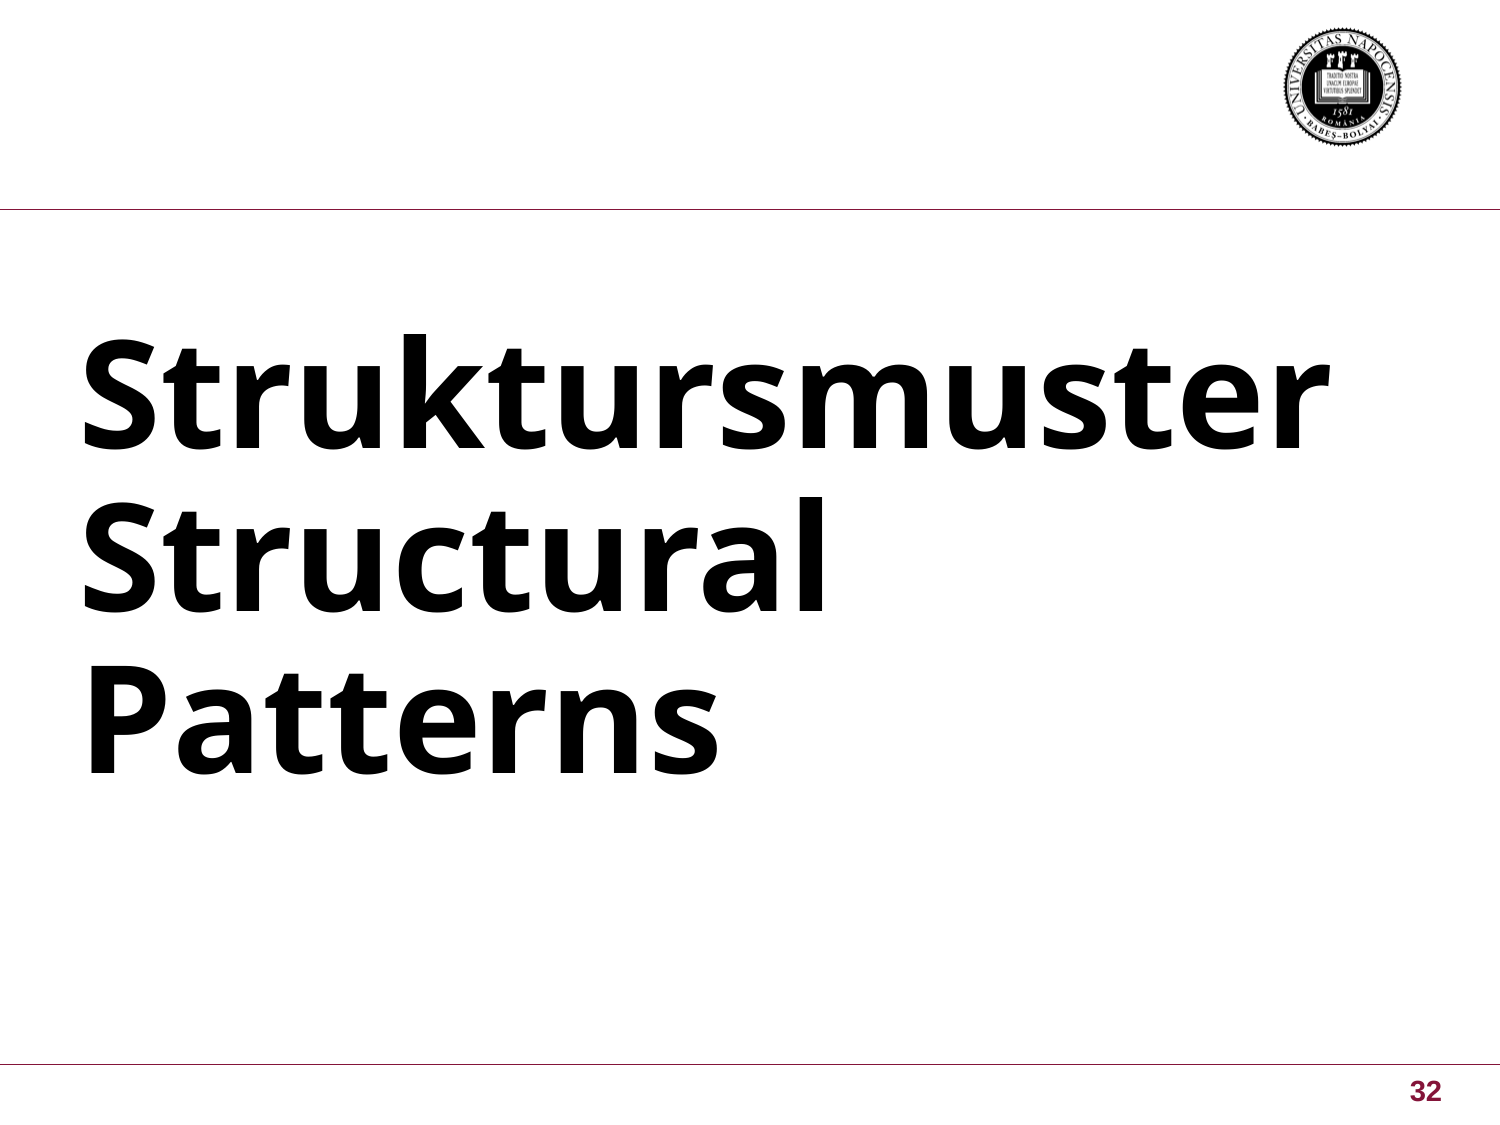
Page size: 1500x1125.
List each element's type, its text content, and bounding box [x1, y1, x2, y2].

slide_number 32 [1371, 1078, 1443, 1102]
title Struktursmuster Structural Patterns [65, 468, 1416, 657]
picture [1273, 17, 1412, 157]
